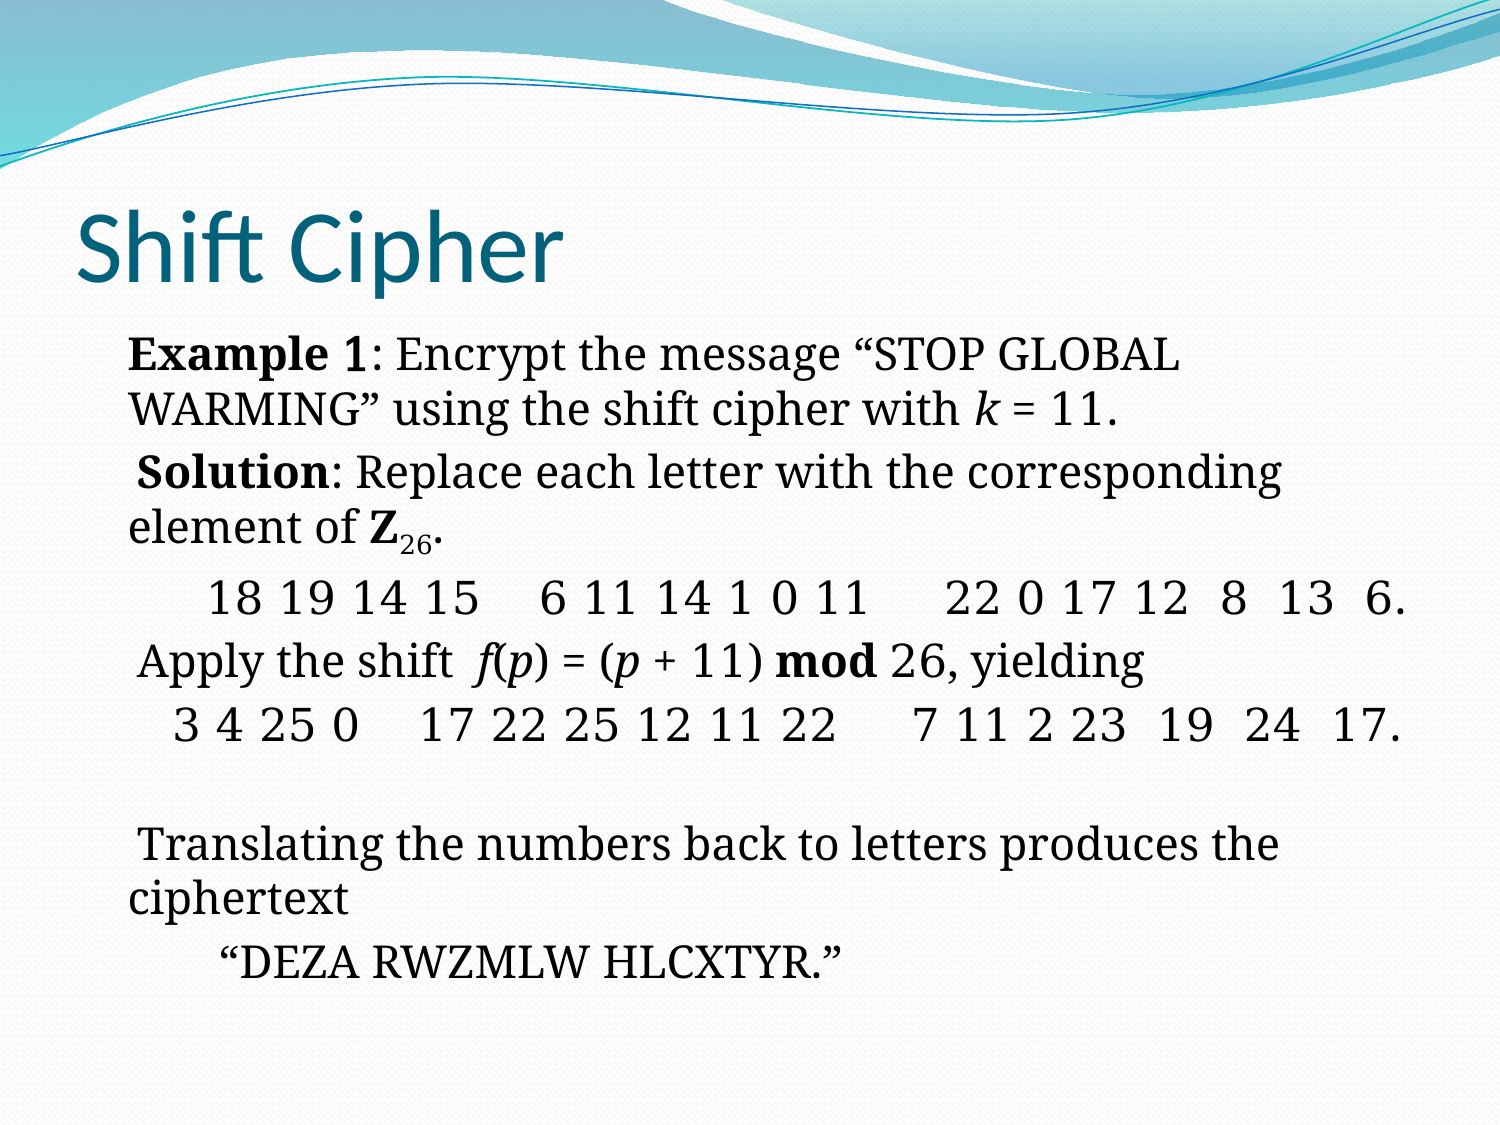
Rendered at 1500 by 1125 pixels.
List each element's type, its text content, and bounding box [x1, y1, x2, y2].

list Example 1: Encrypt the message “STOP GLOBAL WARMING” using the shift cipher with k = 11. Solution: Replace each letter with the corresponding element of Z26. 18 19 14 15 6 11 14 1 0 11 22 0 17 12 8 13 6. Apply the shift f(p) = (p + 11) mod 26, yielding 3 4 25 0 17 22 25 12 11 22 7 11 2 23 19 24 17. Translating the numbers back to letters produces the ciphertext “DEZA RWZMLW HLCXTYR.” [75, 317, 1425, 1038]
title Shift Cipher [75, 115, 1425, 303]
